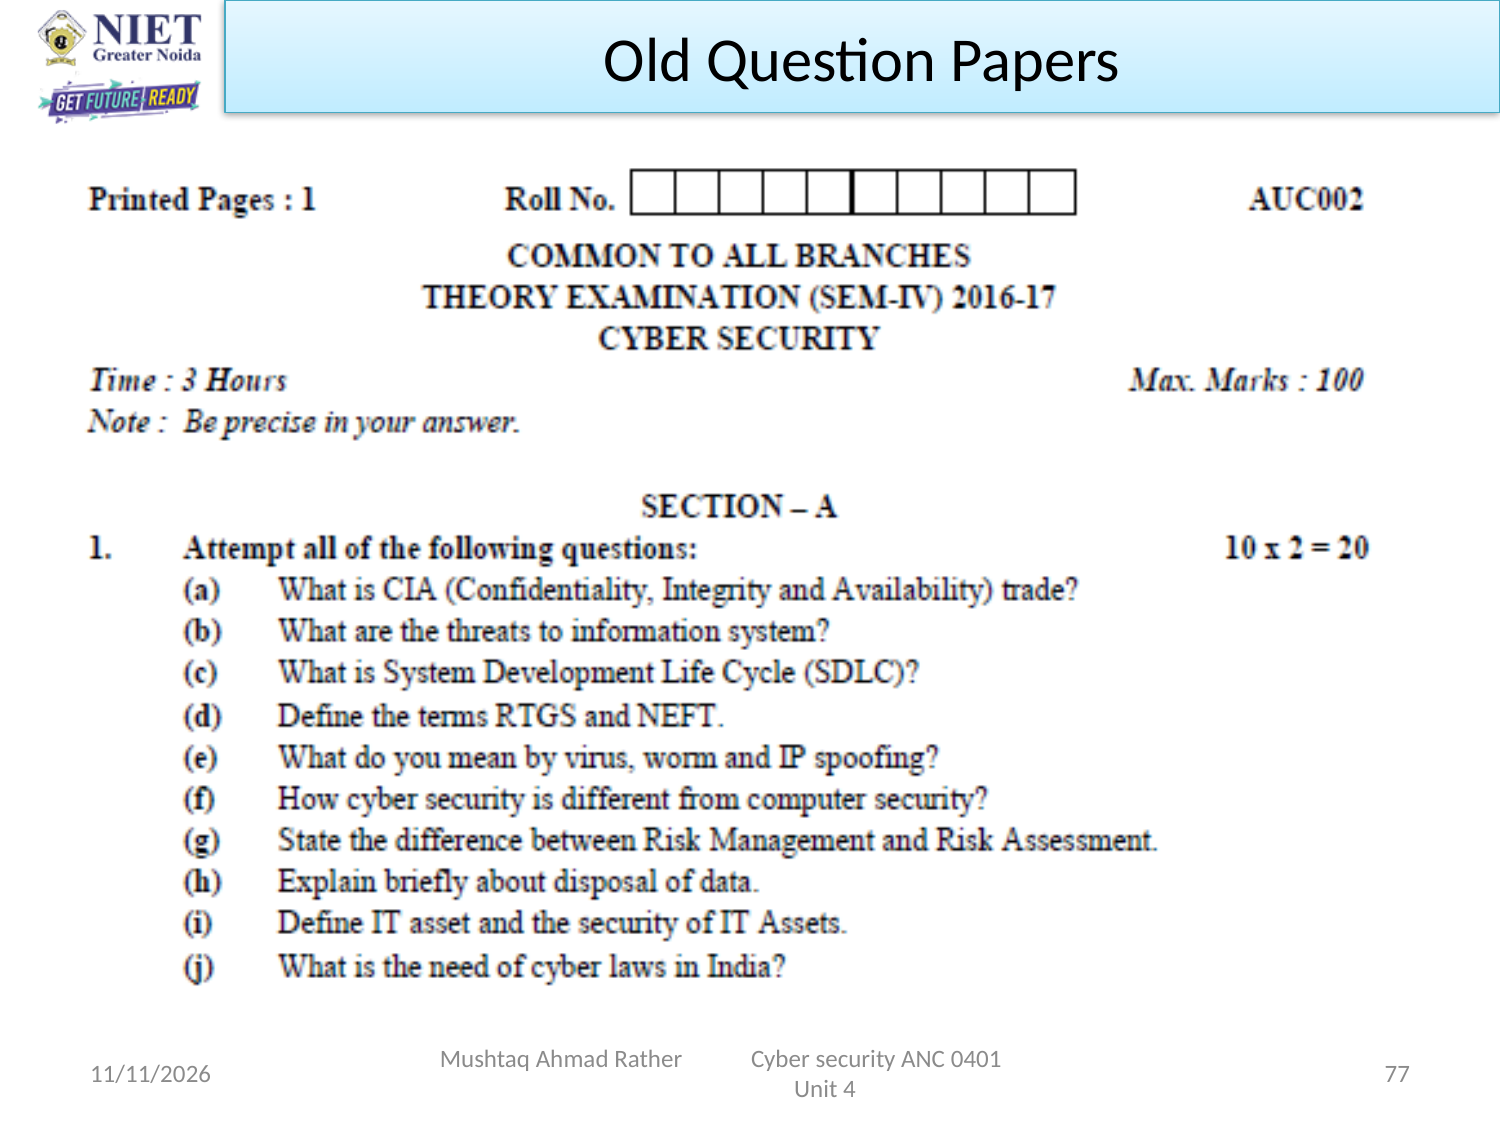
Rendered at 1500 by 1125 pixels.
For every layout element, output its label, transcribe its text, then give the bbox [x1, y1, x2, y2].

footer Mushtaq Ahmad Rather Cyber security ANC 0401 Unit 4 [412, 1042, 1238, 1103]
picture [0, 0, 238, 135]
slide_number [75, 1042, 412, 1103]
slide_number 77 [1238, 1042, 1425, 1103]
text_box Old Question Papers [238, 0, 1500, 113]
picture [72, 149, 1395, 997]
